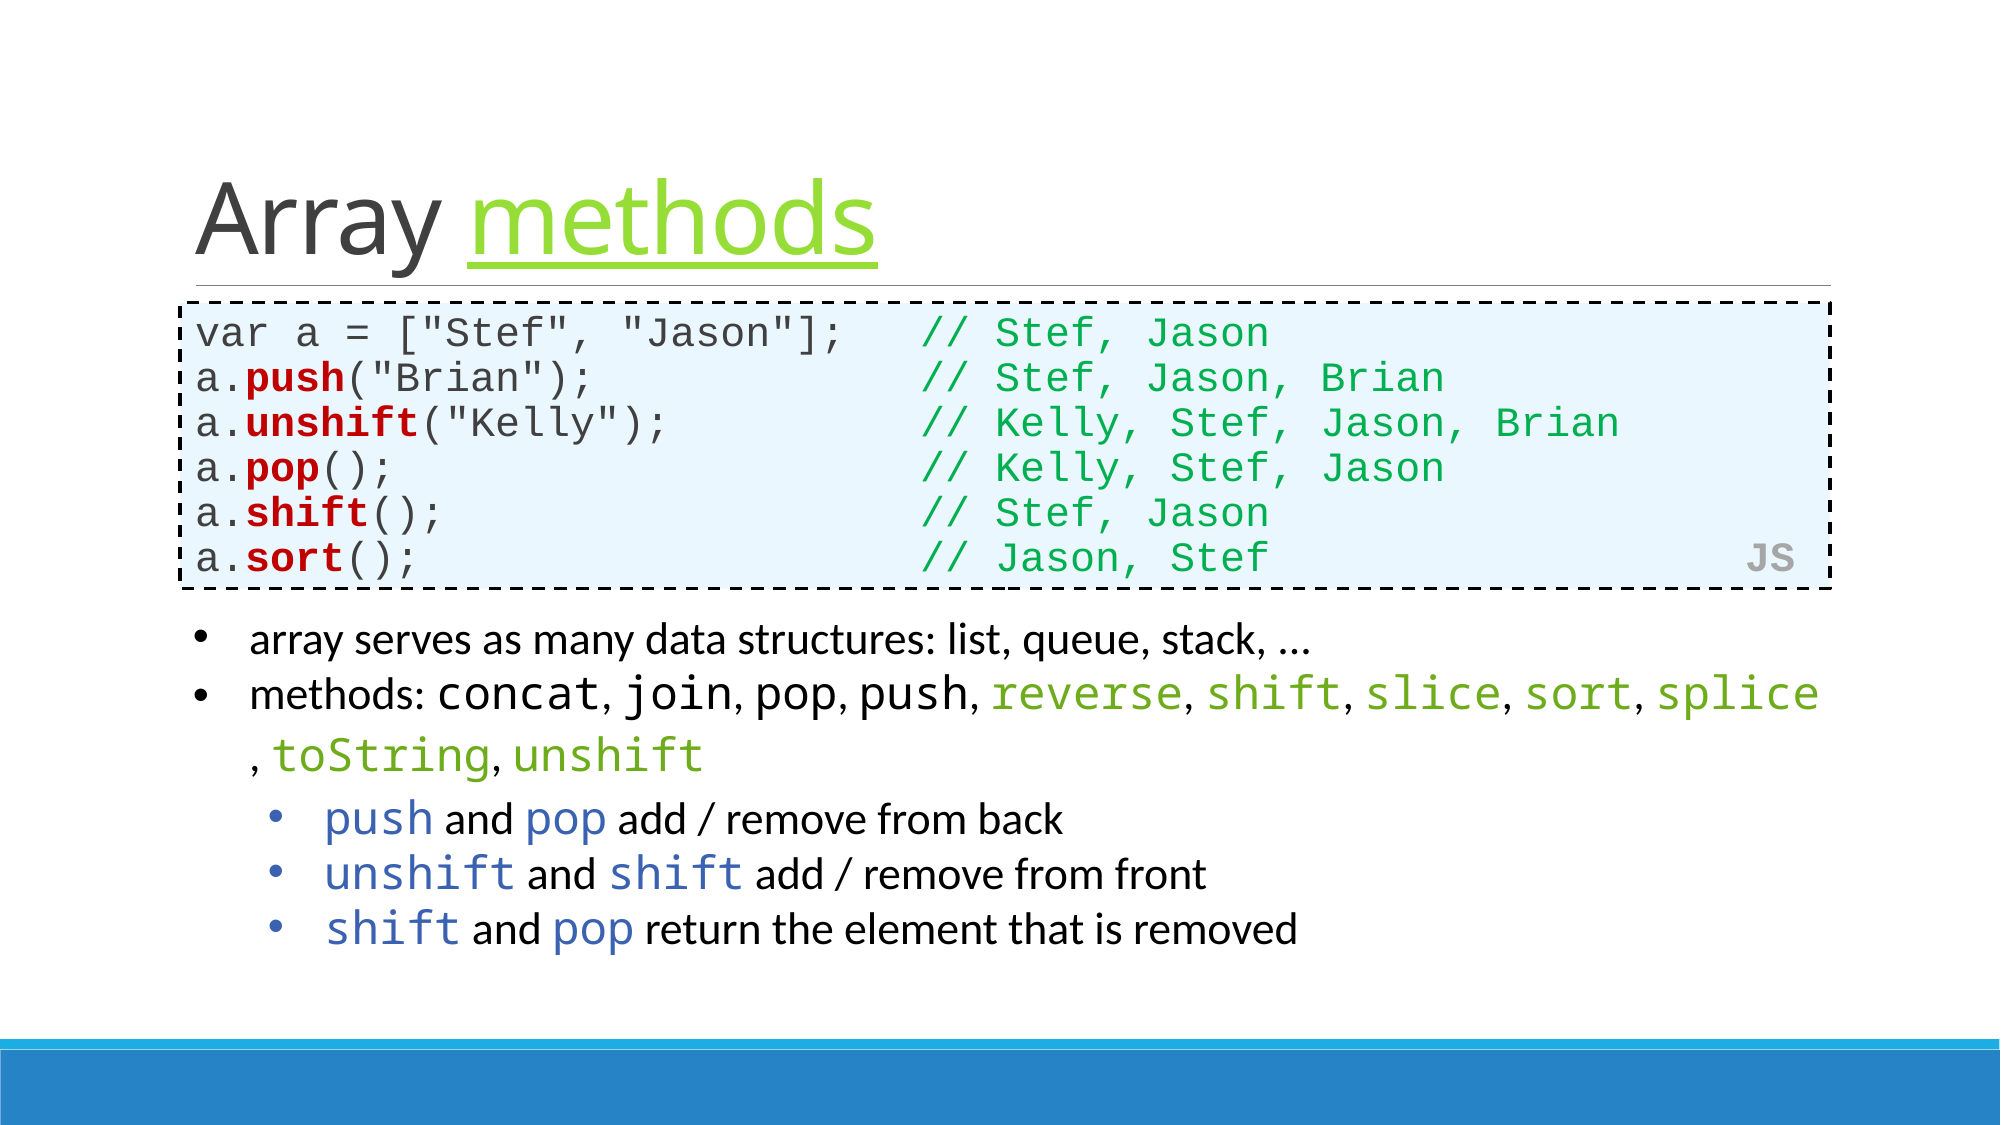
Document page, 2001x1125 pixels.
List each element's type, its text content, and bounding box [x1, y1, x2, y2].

list var a = ["Stef", "Jason"]; // Stef, Jason a.push("Brian"); // Stef, Jason, Brian a.unshift("Kelly"); // Kelly, Stef, Jason, Brian a.pop(); // Kelly, Stef, Jason a.shift(); // Stef, Jason a.sort(); // Jason, Stef JS [180, 302, 1830, 589]
text_box array serves as many data structures: list, queue, stack, ... methods: concat, join, pop, push, reverse, shift, slice, sort, splice, toString, unshift push and pop add / remove from back unshift and shift add / remove from front shift and pop return the element that is removed [179, 608, 1830, 973]
title Array methods [180, 47, 1830, 285]
